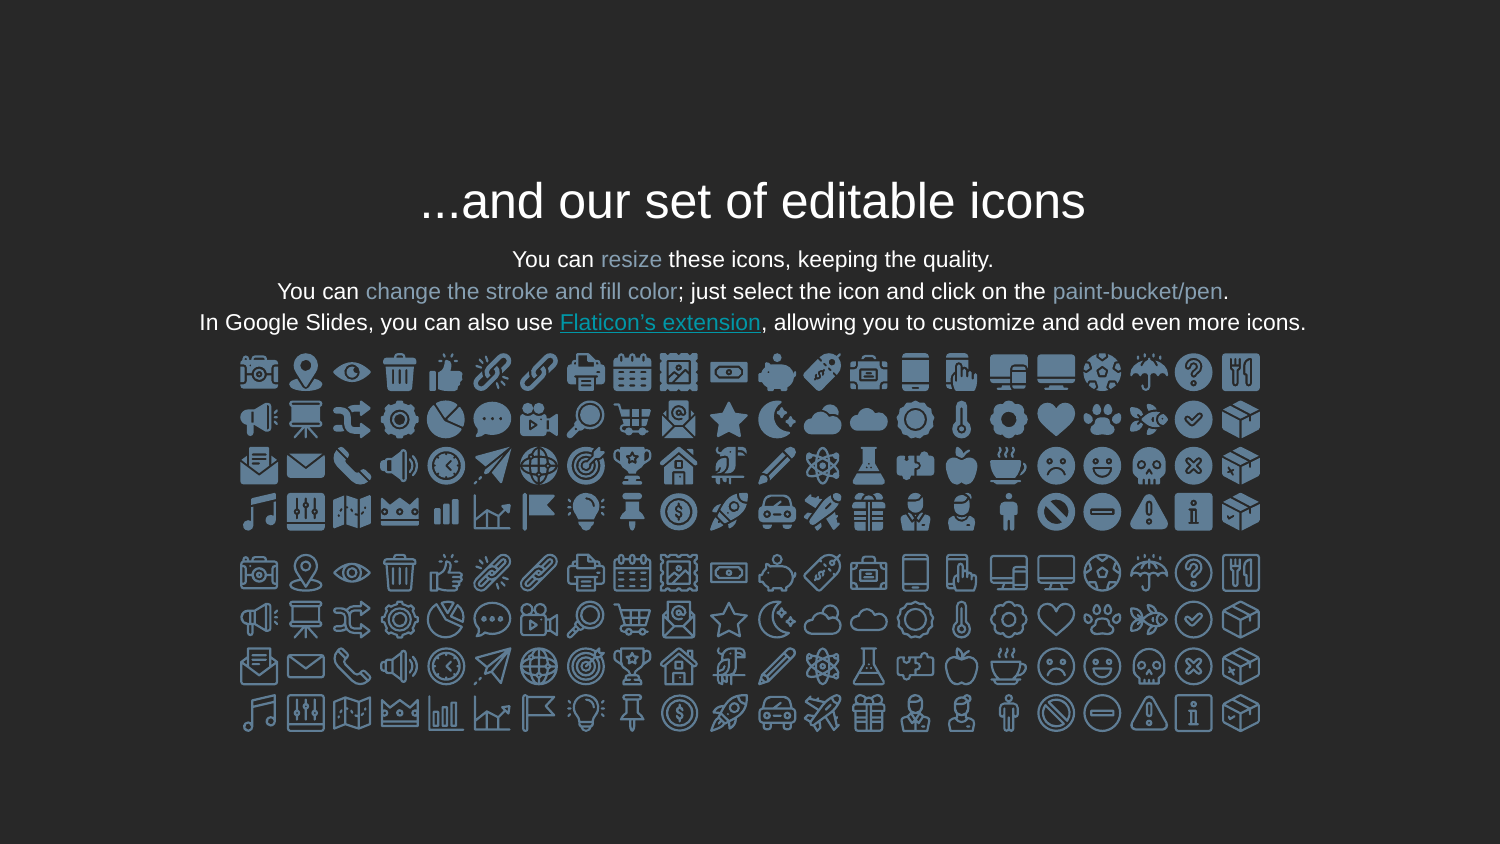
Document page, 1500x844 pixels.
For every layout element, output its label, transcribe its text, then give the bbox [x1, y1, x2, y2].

list You can resize these icons, keeping the quality. You can change the stroke and fill color; just select the icon and click on the paint-bucket/pen. In Google Slides, you can also use Flaticon’s extension, allowing you to customize and add even more icons. [135, 264, 1371, 344]
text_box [851, 492, 886, 531]
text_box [380, 400, 419, 439]
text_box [1174, 446, 1213, 485]
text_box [1083, 647, 1122, 686]
text_box [473, 494, 511, 530]
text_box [566, 400, 607, 439]
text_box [1083, 446, 1122, 485]
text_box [428, 694, 465, 732]
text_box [286, 453, 326, 479]
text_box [332, 494, 372, 529]
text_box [1174, 353, 1213, 392]
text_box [659, 352, 698, 392]
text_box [658, 694, 699, 732]
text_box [1037, 446, 1076, 485]
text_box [242, 492, 277, 531]
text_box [899, 492, 932, 531]
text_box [613, 446, 652, 485]
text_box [519, 352, 559, 392]
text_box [1174, 693, 1213, 733]
text_box [613, 603, 652, 636]
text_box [661, 600, 696, 639]
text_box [709, 492, 749, 531]
text_box [1037, 494, 1076, 531]
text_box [380, 698, 420, 728]
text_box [1221, 492, 1261, 531]
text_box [1132, 446, 1167, 485]
text_box [566, 647, 605, 686]
text_box [1037, 602, 1076, 637]
text_box [849, 408, 888, 431]
text_box [944, 647, 979, 686]
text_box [758, 352, 797, 392]
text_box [758, 494, 797, 530]
text_box [1221, 600, 1260, 639]
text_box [896, 400, 935, 439]
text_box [944, 446, 979, 485]
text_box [519, 446, 559, 485]
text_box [989, 600, 1028, 639]
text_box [661, 400, 696, 439]
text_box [426, 400, 467, 439]
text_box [566, 693, 606, 733]
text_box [802, 553, 843, 592]
text_box [803, 353, 842, 392]
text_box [945, 352, 978, 392]
text_box [619, 694, 645, 732]
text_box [1129, 553, 1169, 592]
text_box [1037, 647, 1076, 686]
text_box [286, 492, 326, 531]
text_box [380, 600, 420, 639]
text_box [1221, 353, 1261, 392]
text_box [613, 553, 652, 592]
text_box [998, 694, 1019, 732]
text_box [1129, 695, 1169, 731]
text_box [710, 401, 748, 438]
text_box [710, 601, 748, 638]
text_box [757, 446, 797, 485]
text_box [1129, 603, 1169, 636]
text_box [427, 647, 466, 686]
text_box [803, 693, 843, 733]
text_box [1129, 352, 1169, 392]
text_box [852, 694, 886, 732]
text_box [288, 352, 323, 392]
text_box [709, 693, 749, 733]
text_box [239, 602, 279, 637]
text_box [896, 600, 935, 639]
text_box [522, 694, 556, 732]
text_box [849, 555, 888, 591]
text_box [566, 446, 606, 485]
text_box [433, 498, 459, 525]
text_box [989, 446, 1028, 485]
text_box [520, 553, 558, 592]
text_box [1083, 492, 1122, 531]
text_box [379, 448, 420, 483]
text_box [758, 695, 797, 731]
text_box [1221, 693, 1261, 733]
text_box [1174, 553, 1213, 592]
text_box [240, 446, 279, 485]
text_box [1037, 554, 1076, 591]
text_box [849, 354, 888, 390]
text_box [1221, 400, 1261, 439]
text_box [382, 553, 417, 592]
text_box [613, 403, 652, 436]
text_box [659, 492, 698, 531]
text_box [1132, 647, 1166, 685]
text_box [710, 446, 747, 485]
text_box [426, 600, 467, 639]
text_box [380, 497, 419, 526]
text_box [332, 446, 372, 485]
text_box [332, 361, 372, 383]
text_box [951, 400, 972, 439]
title ...and our set of editable icons [175, 153, 1332, 233]
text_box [472, 352, 513, 392]
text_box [896, 450, 935, 481]
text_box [239, 402, 279, 437]
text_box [1174, 647, 1213, 686]
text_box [522, 492, 556, 531]
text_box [566, 352, 606, 392]
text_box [1174, 600, 1213, 639]
text_box [757, 647, 797, 686]
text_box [429, 553, 464, 592]
text_box [243, 694, 276, 732]
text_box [852, 446, 886, 485]
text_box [1083, 553, 1122, 592]
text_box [709, 361, 748, 383]
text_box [1128, 493, 1170, 530]
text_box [803, 492, 842, 531]
text_box [289, 400, 323, 439]
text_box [757, 400, 797, 439]
text_box [289, 600, 323, 639]
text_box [1083, 353, 1122, 392]
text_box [429, 352, 464, 392]
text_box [1129, 403, 1169, 436]
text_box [566, 492, 606, 531]
text_box [989, 554, 1028, 591]
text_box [239, 647, 279, 686]
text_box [947, 693, 976, 733]
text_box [240, 355, 279, 389]
text_box [473, 401, 512, 438]
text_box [1037, 354, 1076, 391]
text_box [947, 492, 976, 531]
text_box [901, 352, 930, 392]
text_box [899, 693, 932, 733]
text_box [613, 647, 652, 686]
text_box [473, 601, 512, 638]
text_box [1221, 553, 1261, 592]
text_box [1082, 603, 1122, 636]
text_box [712, 647, 746, 686]
text_box [473, 695, 511, 731]
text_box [519, 402, 559, 437]
text_box [946, 553, 978, 592]
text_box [758, 553, 797, 592]
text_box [332, 562, 372, 583]
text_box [519, 602, 559, 637]
text_box [1037, 402, 1076, 437]
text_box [999, 492, 1018, 531]
text_box [519, 647, 558, 686]
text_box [472, 647, 512, 686]
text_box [332, 400, 372, 439]
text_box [1083, 693, 1122, 733]
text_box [901, 553, 930, 592]
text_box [852, 647, 886, 686]
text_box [1221, 446, 1261, 485]
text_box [989, 354, 1029, 391]
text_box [565, 600, 607, 639]
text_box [709, 562, 748, 584]
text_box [659, 553, 699, 592]
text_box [472, 553, 513, 592]
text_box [805, 446, 841, 485]
text_box [849, 608, 888, 632]
text_box [803, 604, 842, 635]
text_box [286, 693, 326, 733]
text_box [659, 647, 699, 686]
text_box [239, 555, 279, 590]
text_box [804, 647, 841, 686]
text_box [333, 647, 372, 686]
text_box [1174, 492, 1213, 531]
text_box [379, 649, 420, 684]
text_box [472, 446, 512, 485]
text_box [566, 553, 606, 592]
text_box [757, 600, 797, 639]
text_box [333, 600, 371, 639]
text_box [659, 446, 699, 485]
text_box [619, 492, 645, 531]
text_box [1221, 647, 1261, 686]
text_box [990, 647, 1028, 686]
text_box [382, 352, 417, 392]
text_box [1082, 403, 1123, 436]
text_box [332, 696, 372, 730]
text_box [1174, 400, 1213, 439]
text_box [286, 654, 325, 679]
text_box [951, 600, 972, 639]
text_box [427, 446, 466, 485]
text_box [803, 404, 842, 435]
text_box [613, 352, 652, 392]
text_box [989, 400, 1028, 439]
text_box [896, 651, 935, 681]
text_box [288, 553, 323, 592]
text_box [1037, 693, 1076, 733]
